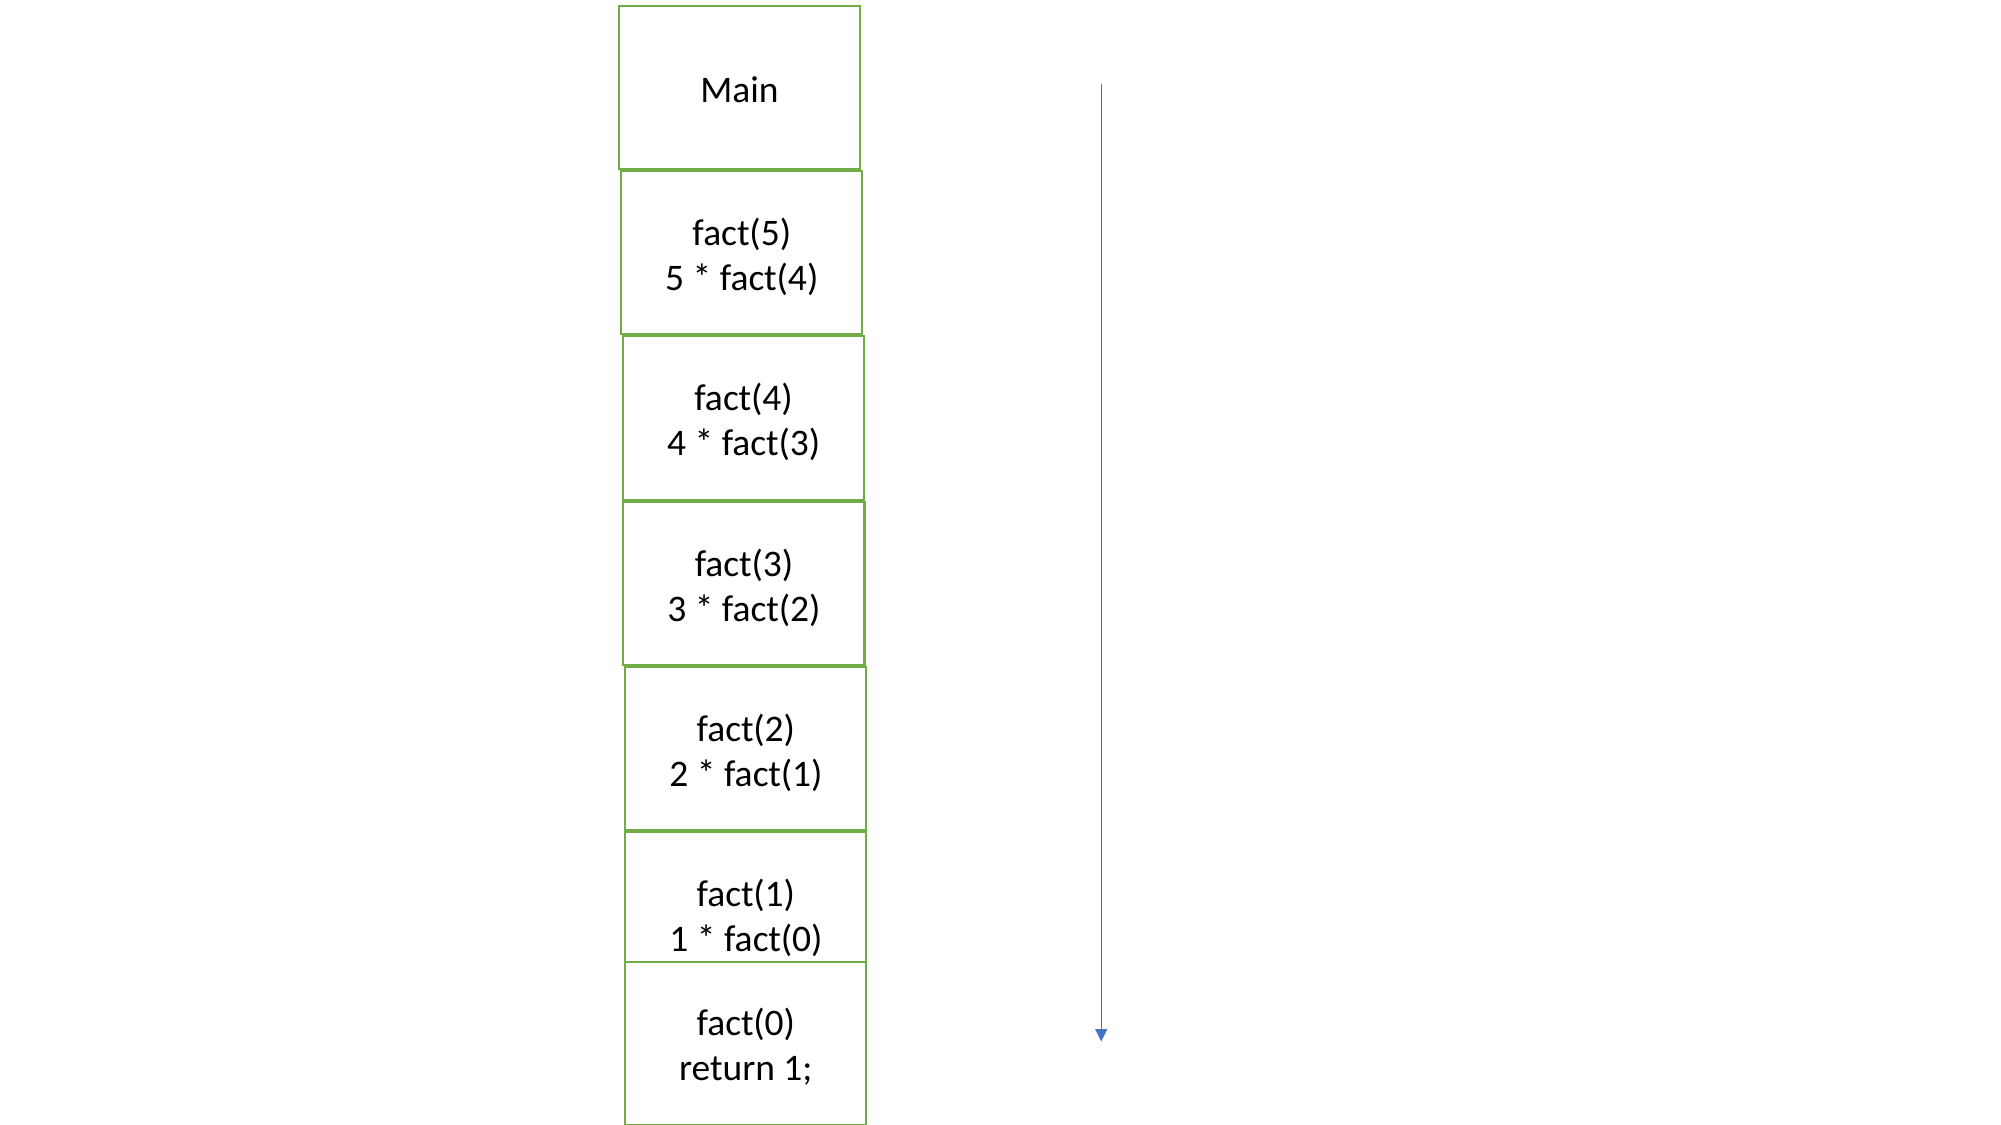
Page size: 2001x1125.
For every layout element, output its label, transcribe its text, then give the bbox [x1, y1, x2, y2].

text_box fact(3) 3 * fact(2) [622, 501, 866, 666]
text_box fact(5) 5 * fact(4) [620, 170, 863, 335]
text_box fact(0) return 1; [624, 961, 867, 1125]
text_box fact(2) 2 * fact(1) [624, 666, 867, 831]
text_box fact(1) 1 * fact(0) [624, 831, 867, 961]
text_box Main [618, 5, 861, 170]
text_box fact(4) 4 * fact(3) [622, 335, 865, 501]
